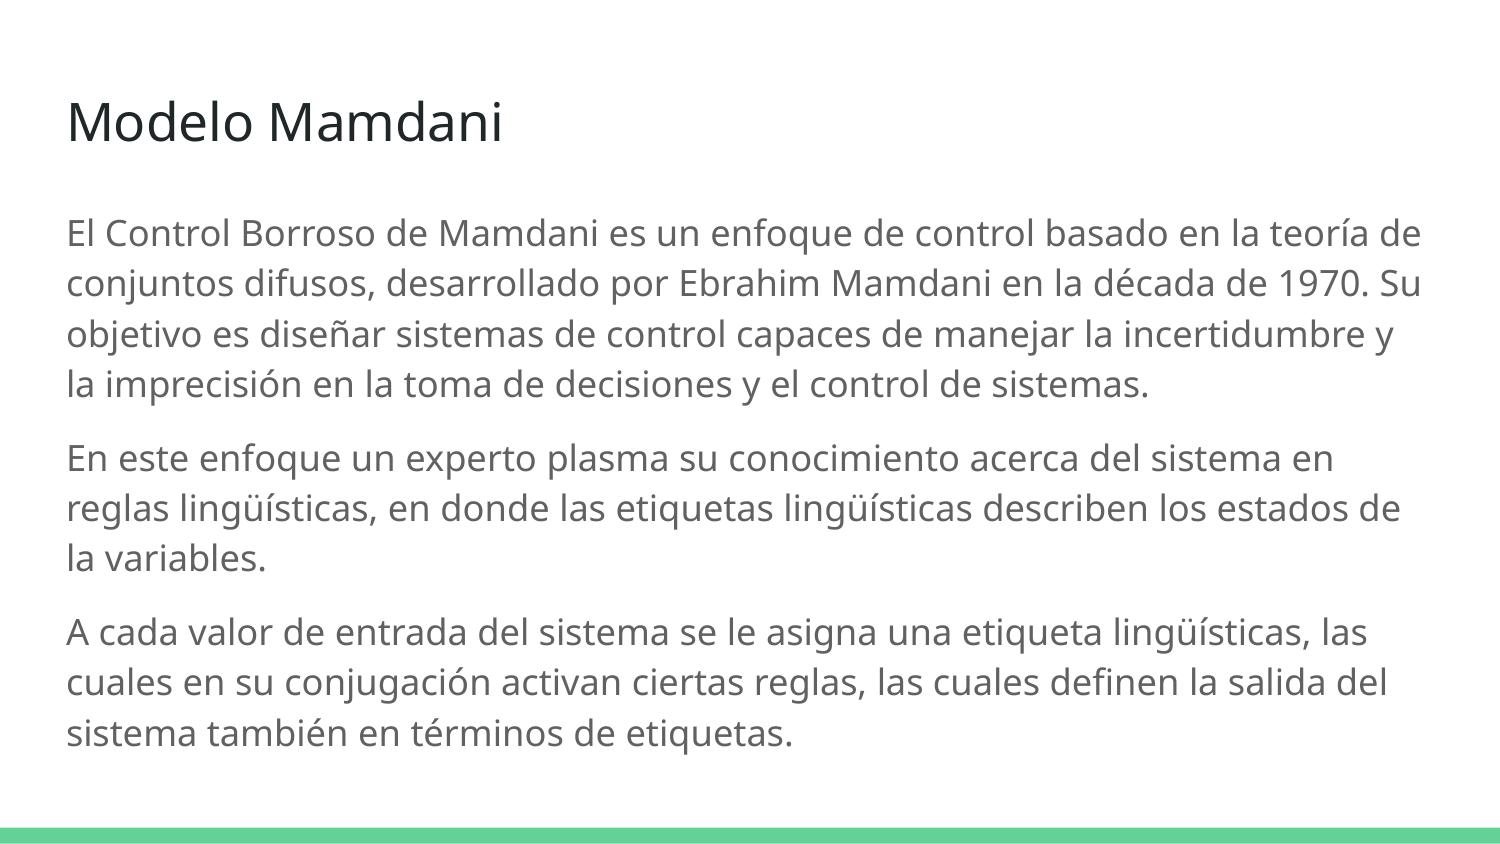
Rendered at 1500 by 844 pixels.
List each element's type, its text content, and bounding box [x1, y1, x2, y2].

list El Control Borroso de Mamdani es un enfoque de control basado en la teoría de conjuntos difusos, desarrollado por Ebrahim Mamdani en la década de 1970. Su objetivo es diseñar sistemas de control capaces de manejar la incertidumbre y la imprecisión en la toma de decisiones y el control de sistemas. En este enfoque un experto plasma su conocimiento acerca del sistema en reglas lingüísticas, en donde las etiquetas lingüísticas describen los estados de la variables. A cada valor de entrada del sistema se le asigna una etiqueta lingüísticas, las cuales en su conjugación activan ciertas reglas, las cuales definen la salida del sistema también en términos de etiquetas. [51, 189, 1449, 778]
title Modelo Mamdani [51, 72, 1449, 167]
